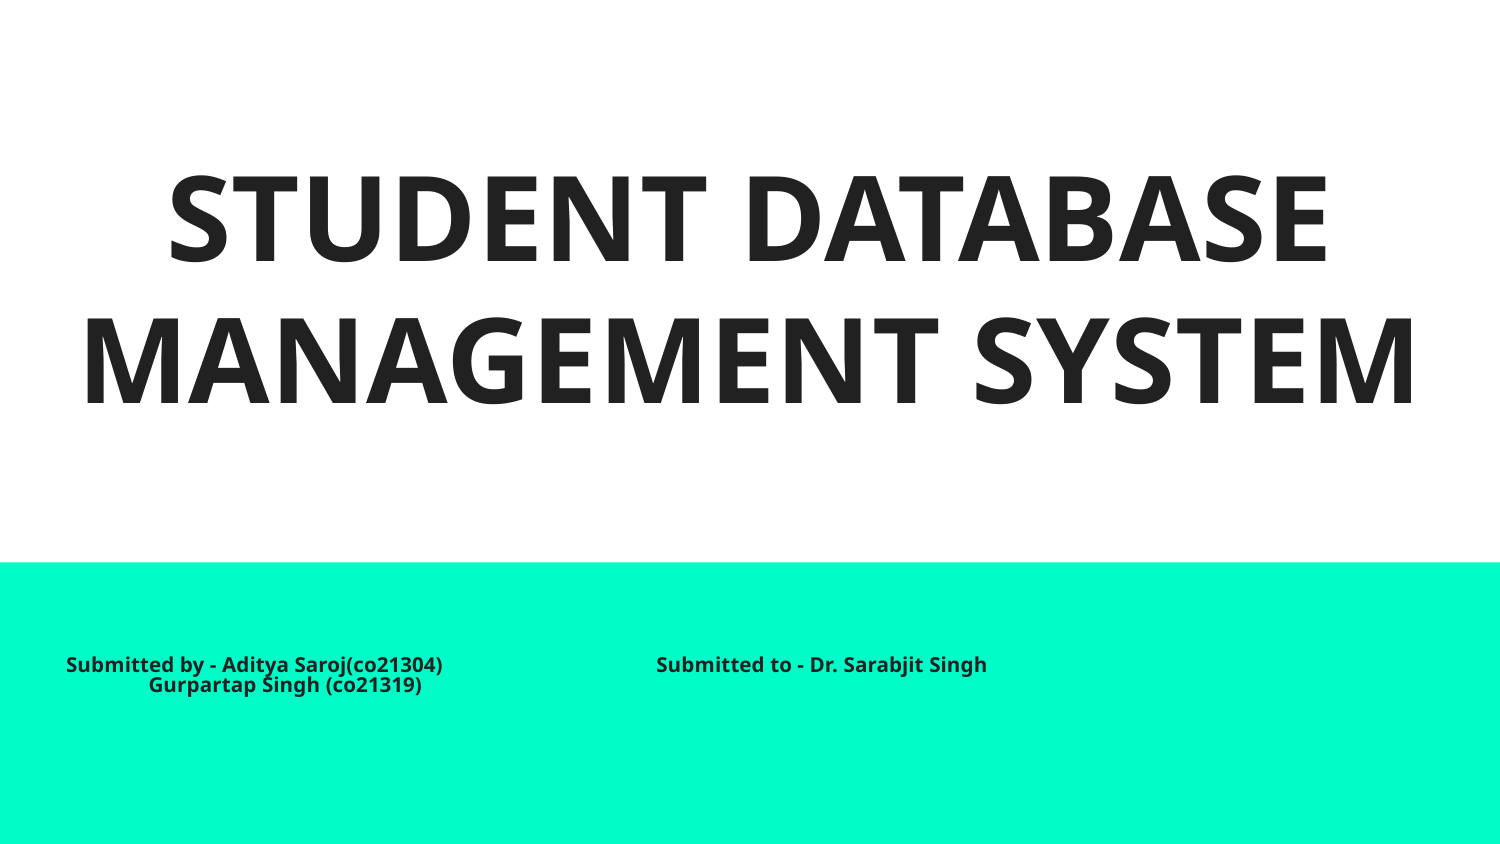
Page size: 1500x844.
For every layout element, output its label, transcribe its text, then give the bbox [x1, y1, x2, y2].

subtitle Submitted by - Aditya Saroj(co21304) Submitted to - Dr. Sarabjit Singh Gurpartap Singh (co21319) [51, 638, 1449, 755]
title STUDENT DATABASE MANAGEMENT SYSTEM [51, 64, 1449, 506]
